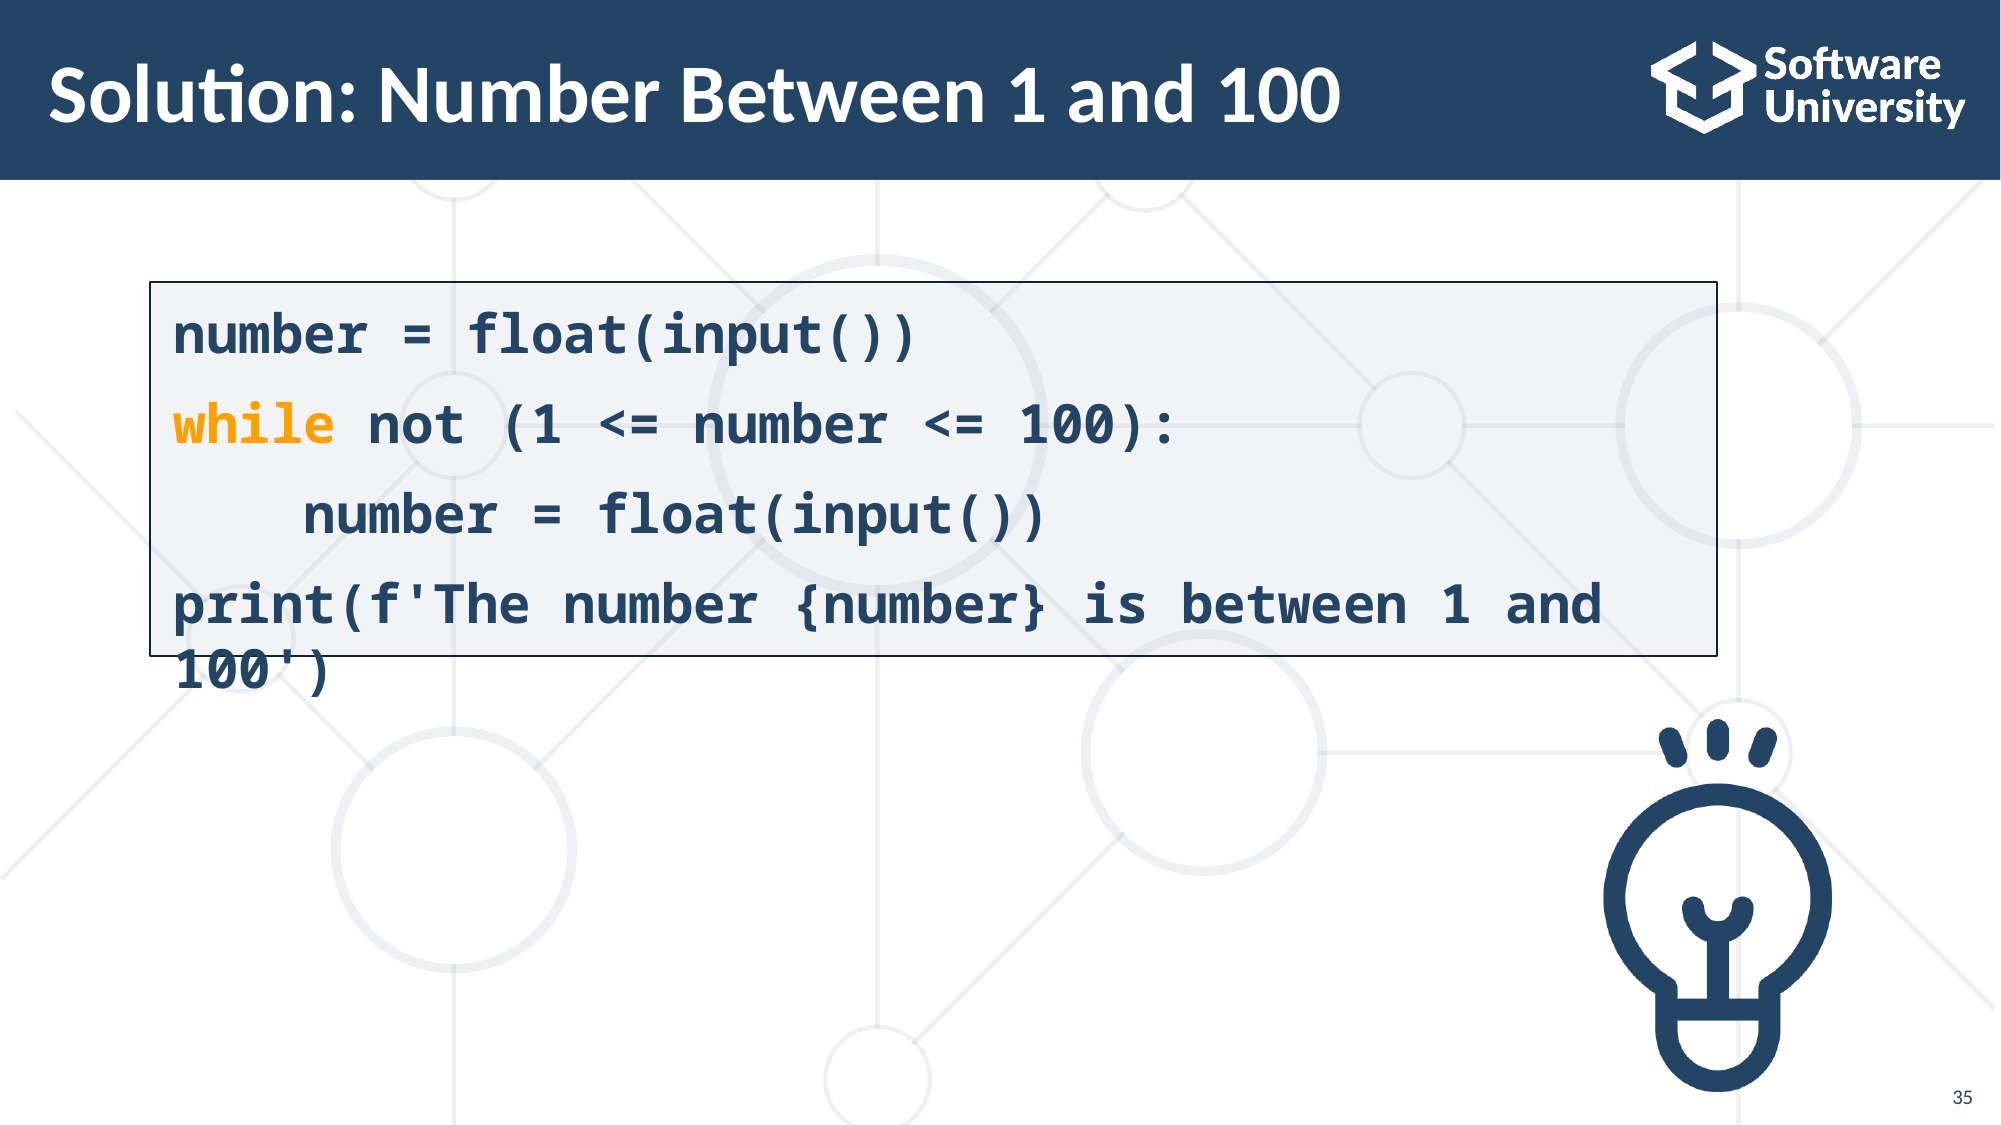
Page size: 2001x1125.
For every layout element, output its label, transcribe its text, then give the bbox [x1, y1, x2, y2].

title Solution: Number Between 1 and 100 [31, 16, 1625, 162]
text_box 35 [1927, 1067, 1989, 1117]
picture [1531, 719, 1904, 1092]
list number = float(input()) while not (1 <= number <= 100): number = float(input()) print(f'The number {number} is between 1 and 100') [149, 281, 1718, 657]
picture [1651, 41, 1966, 134]
